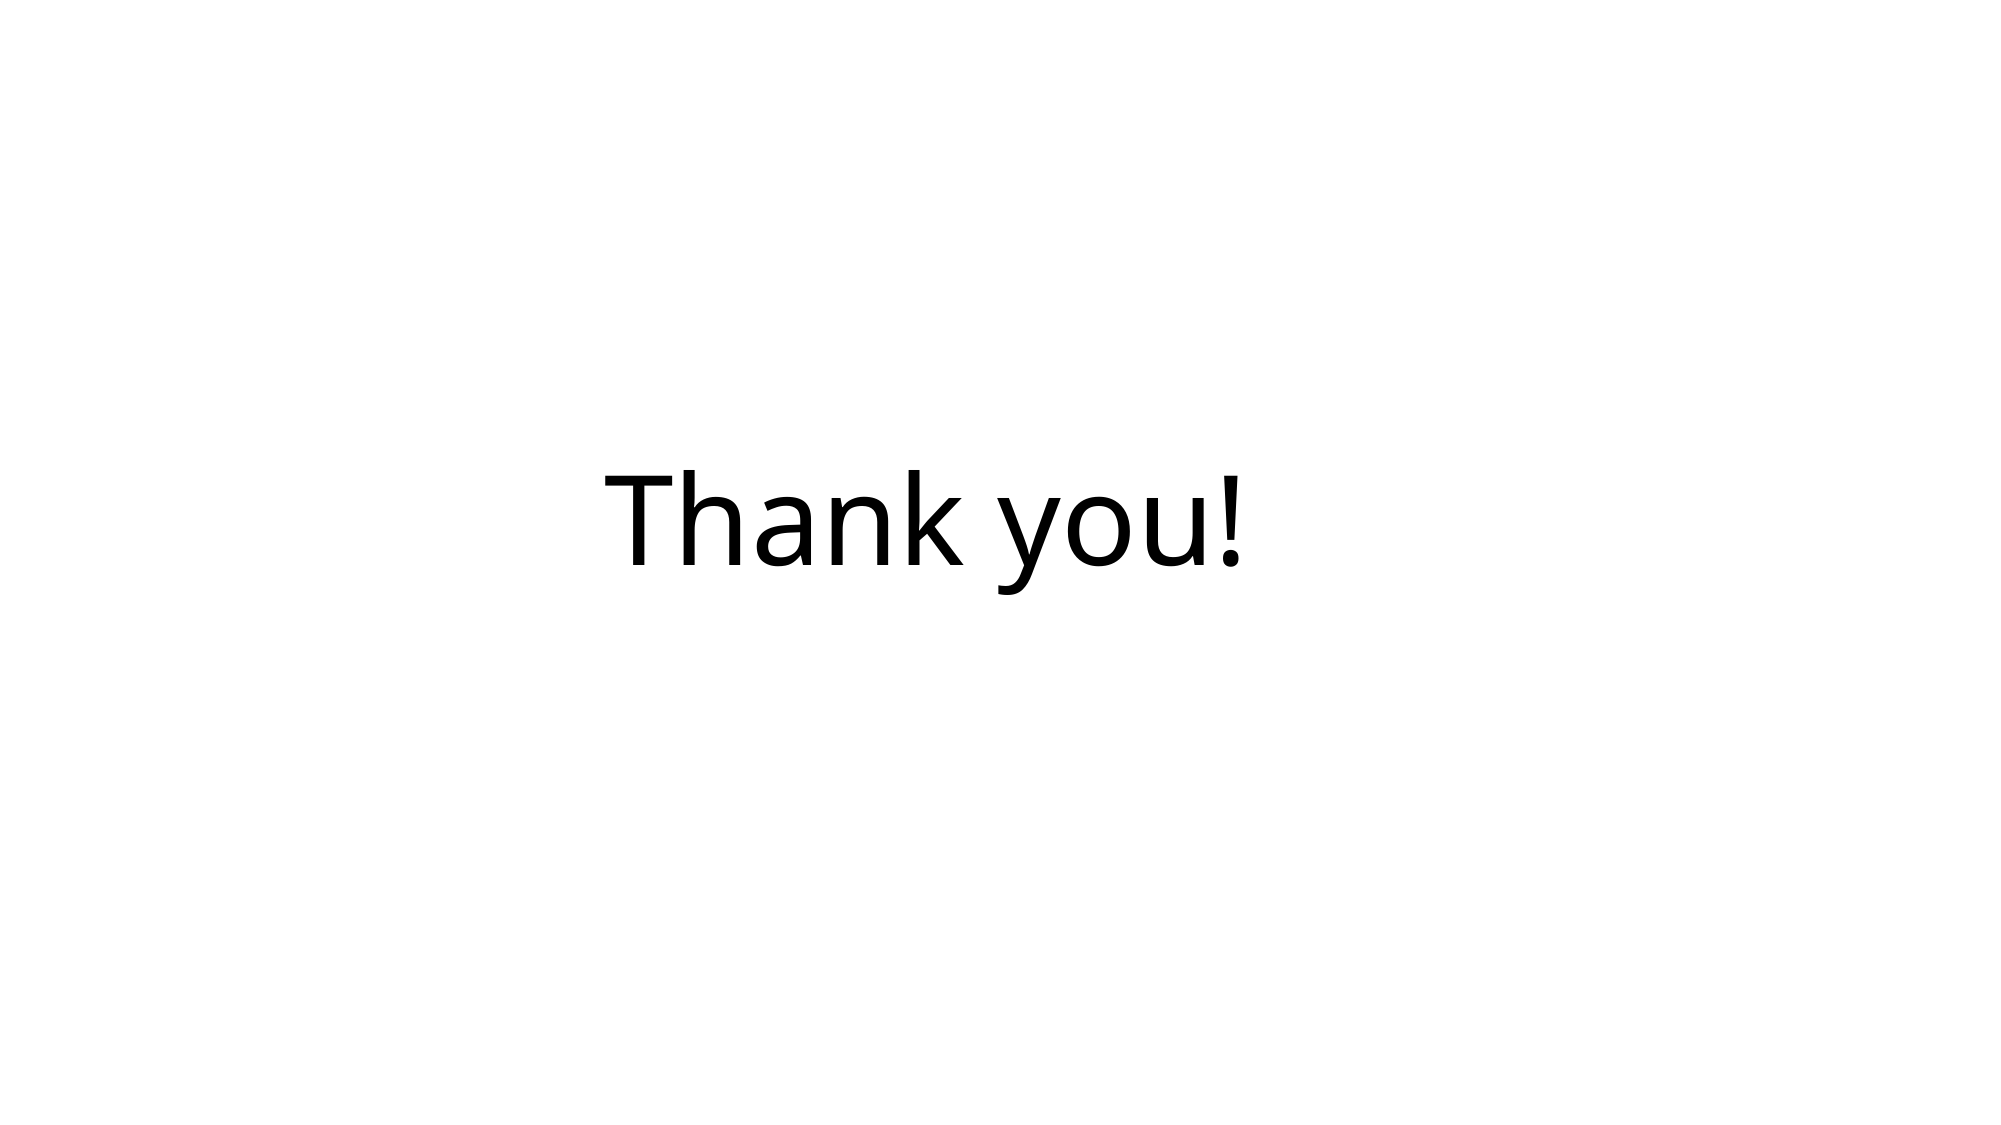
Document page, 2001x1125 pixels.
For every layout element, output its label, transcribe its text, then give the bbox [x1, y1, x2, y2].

list Thank you! [589, 450, 2000, 644]
